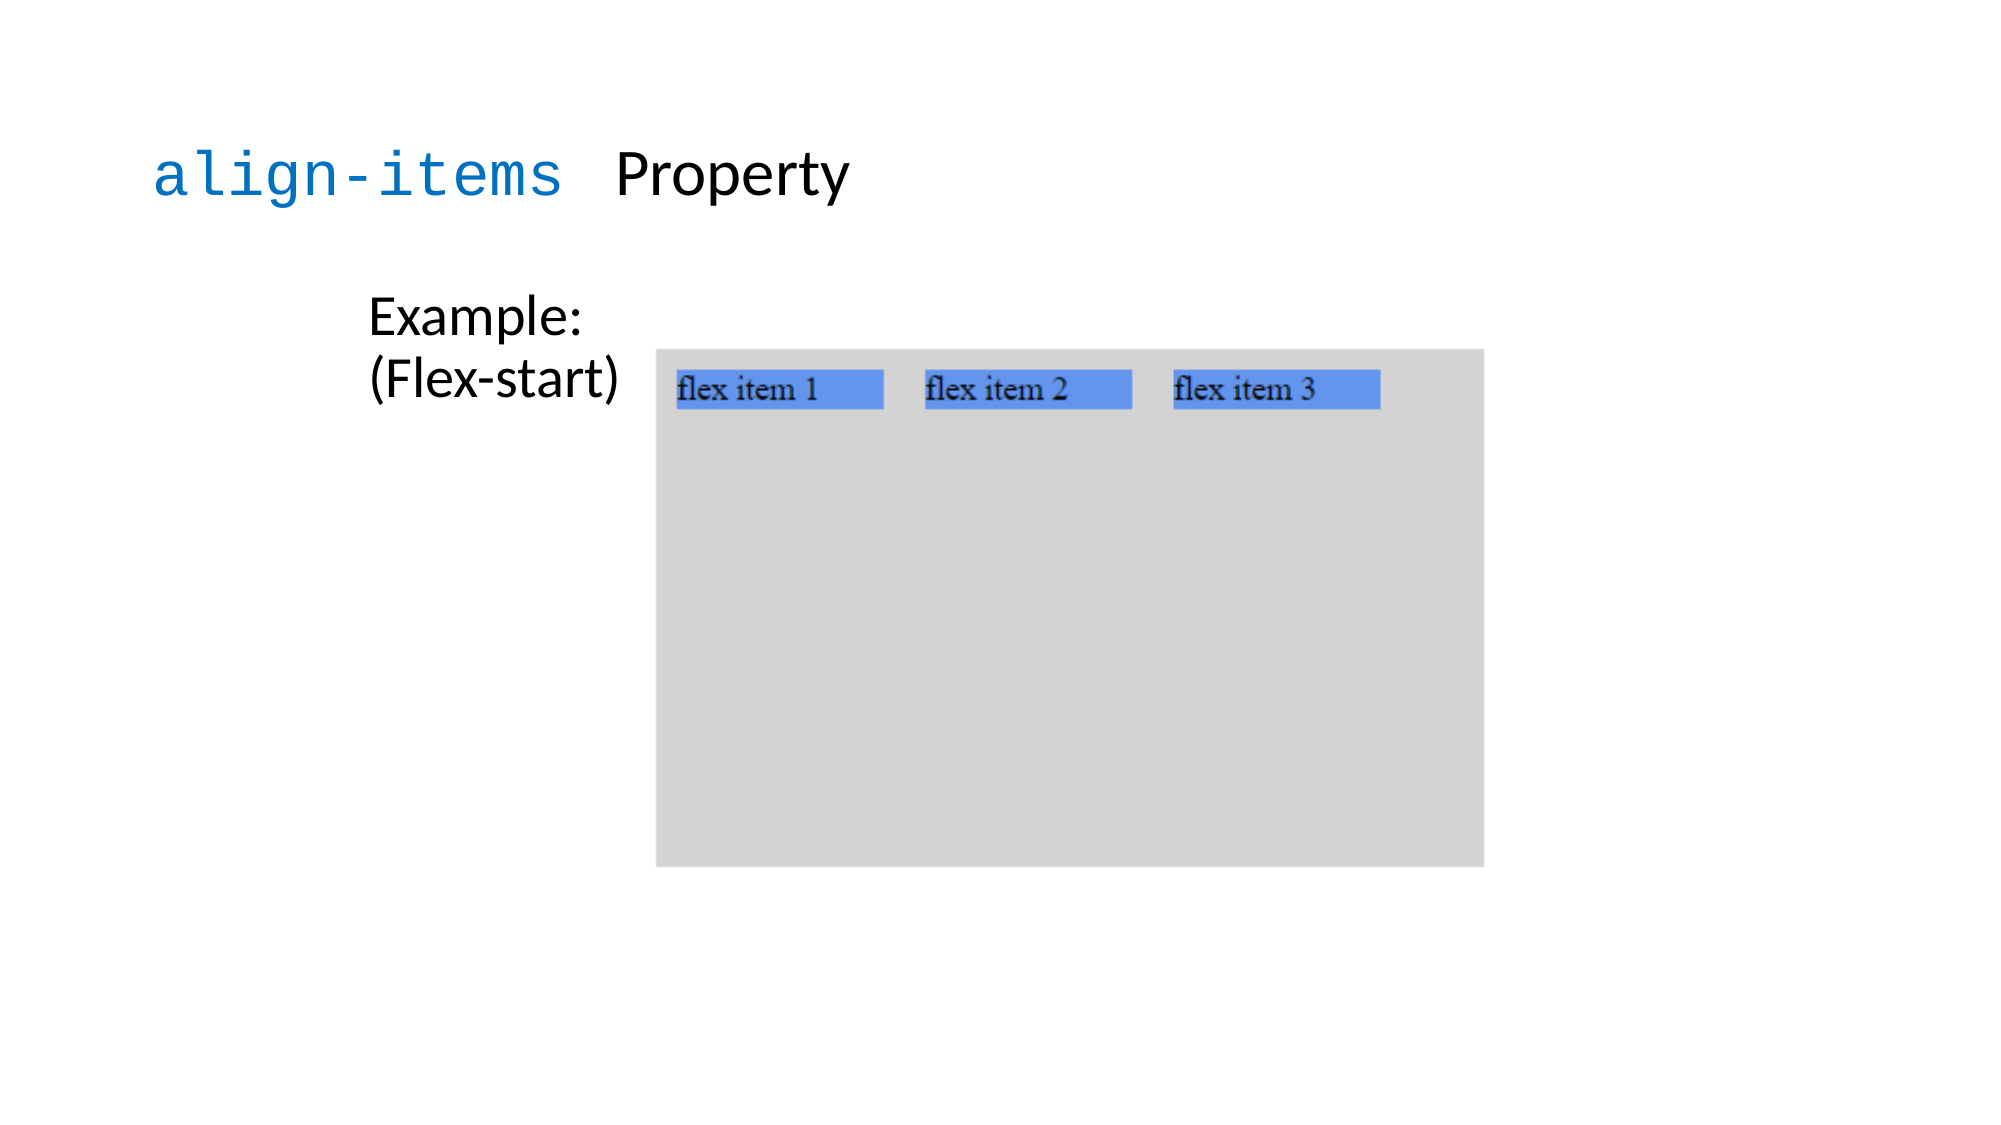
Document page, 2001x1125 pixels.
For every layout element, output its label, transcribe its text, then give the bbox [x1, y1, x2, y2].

picture [649, 340, 1494, 875]
list Example: (Flex-start) [353, 277, 1683, 953]
title align-items Property [137, 59, 1863, 278]
